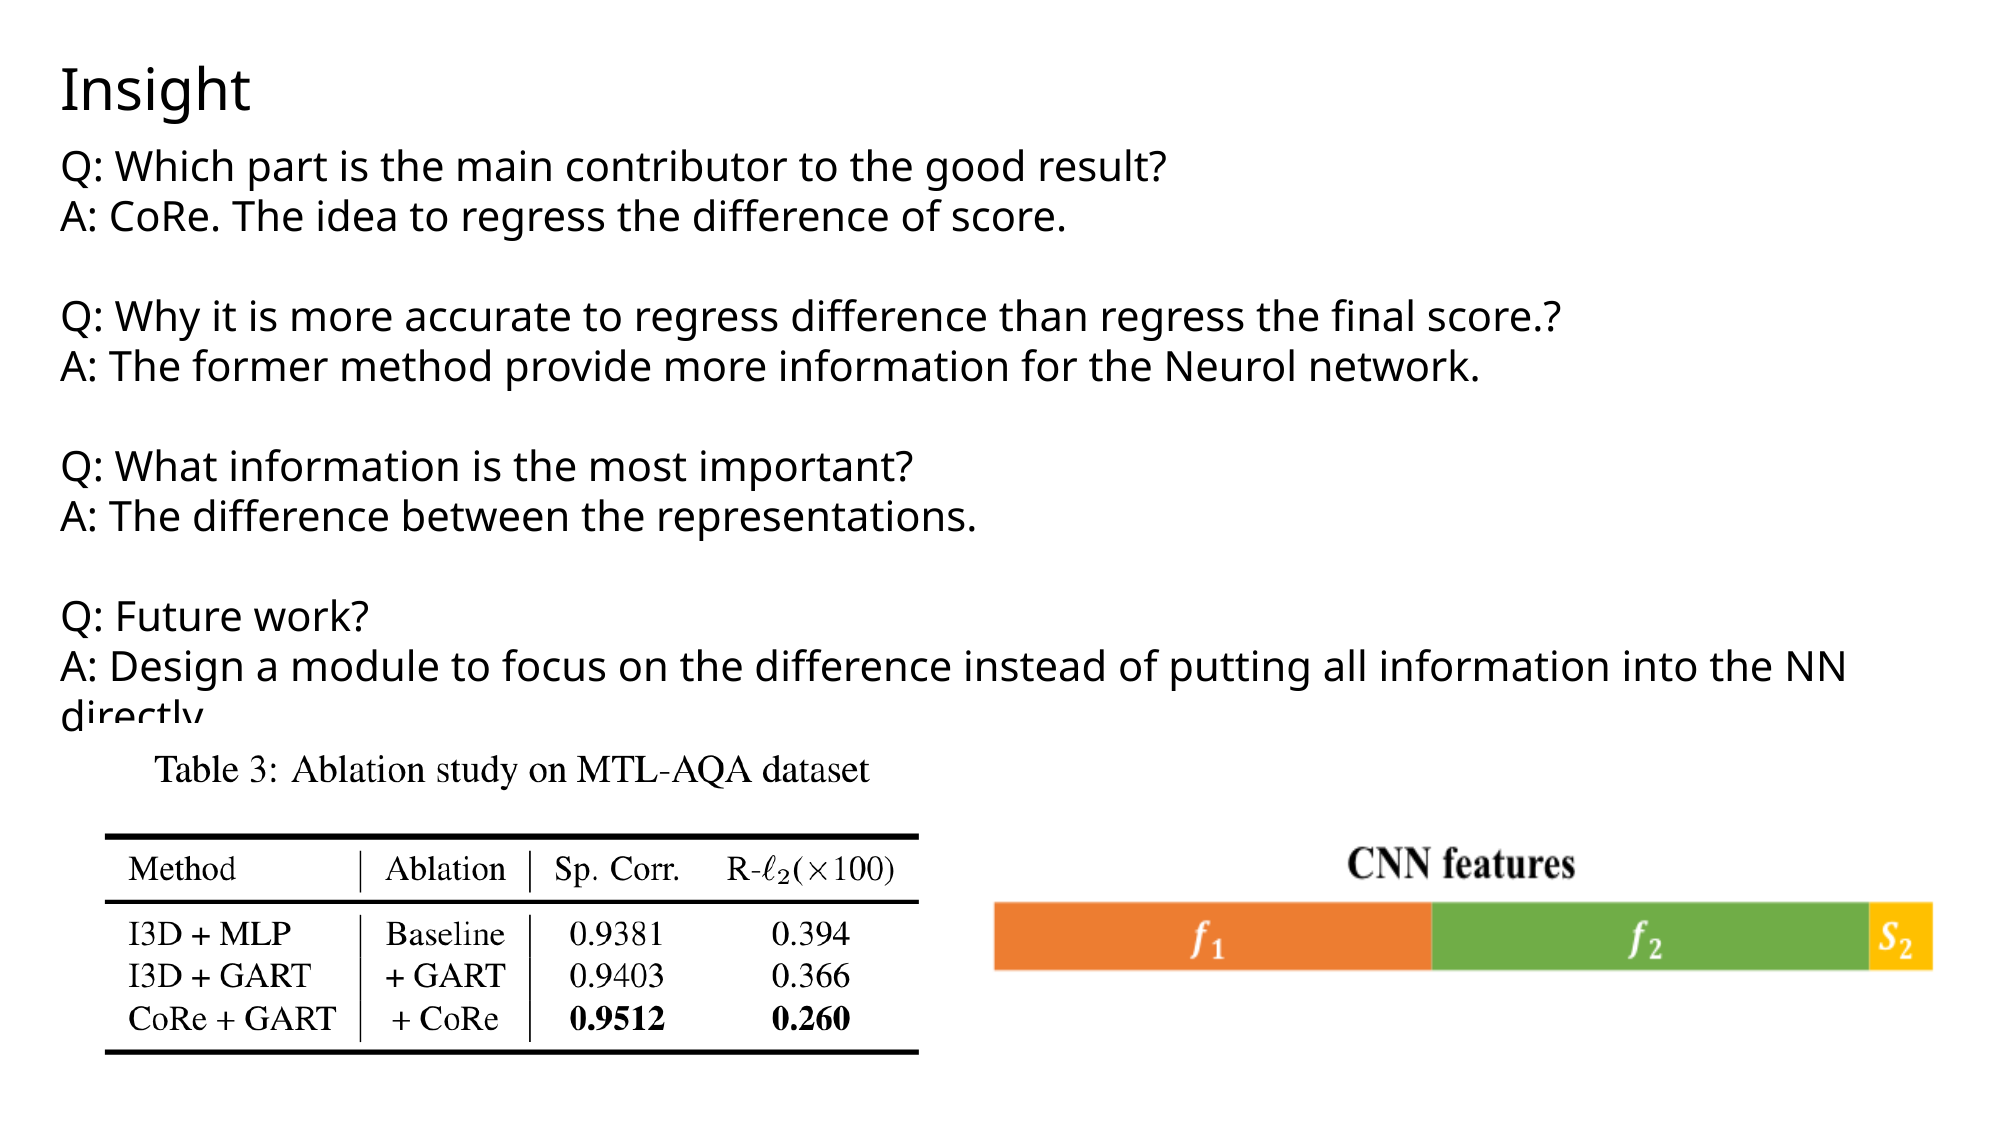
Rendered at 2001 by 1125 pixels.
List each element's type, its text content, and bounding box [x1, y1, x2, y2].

text_box Q: Which part is the main contributor to the good result? A: CoRe. The idea to regress the difference of score. Q: Why it is more accurate to regress difference than regress the final score.? A: The former method provide more information for the Neurol network. Q: What information is the most important? A: The difference between the representations. Q: Future work? A: Design a module to focus on the difference instead of putting all information into the NN directly. [45, 132, 1932, 748]
picture [85, 722, 1978, 1090]
text_box Insight [45, 44, 713, 130]
